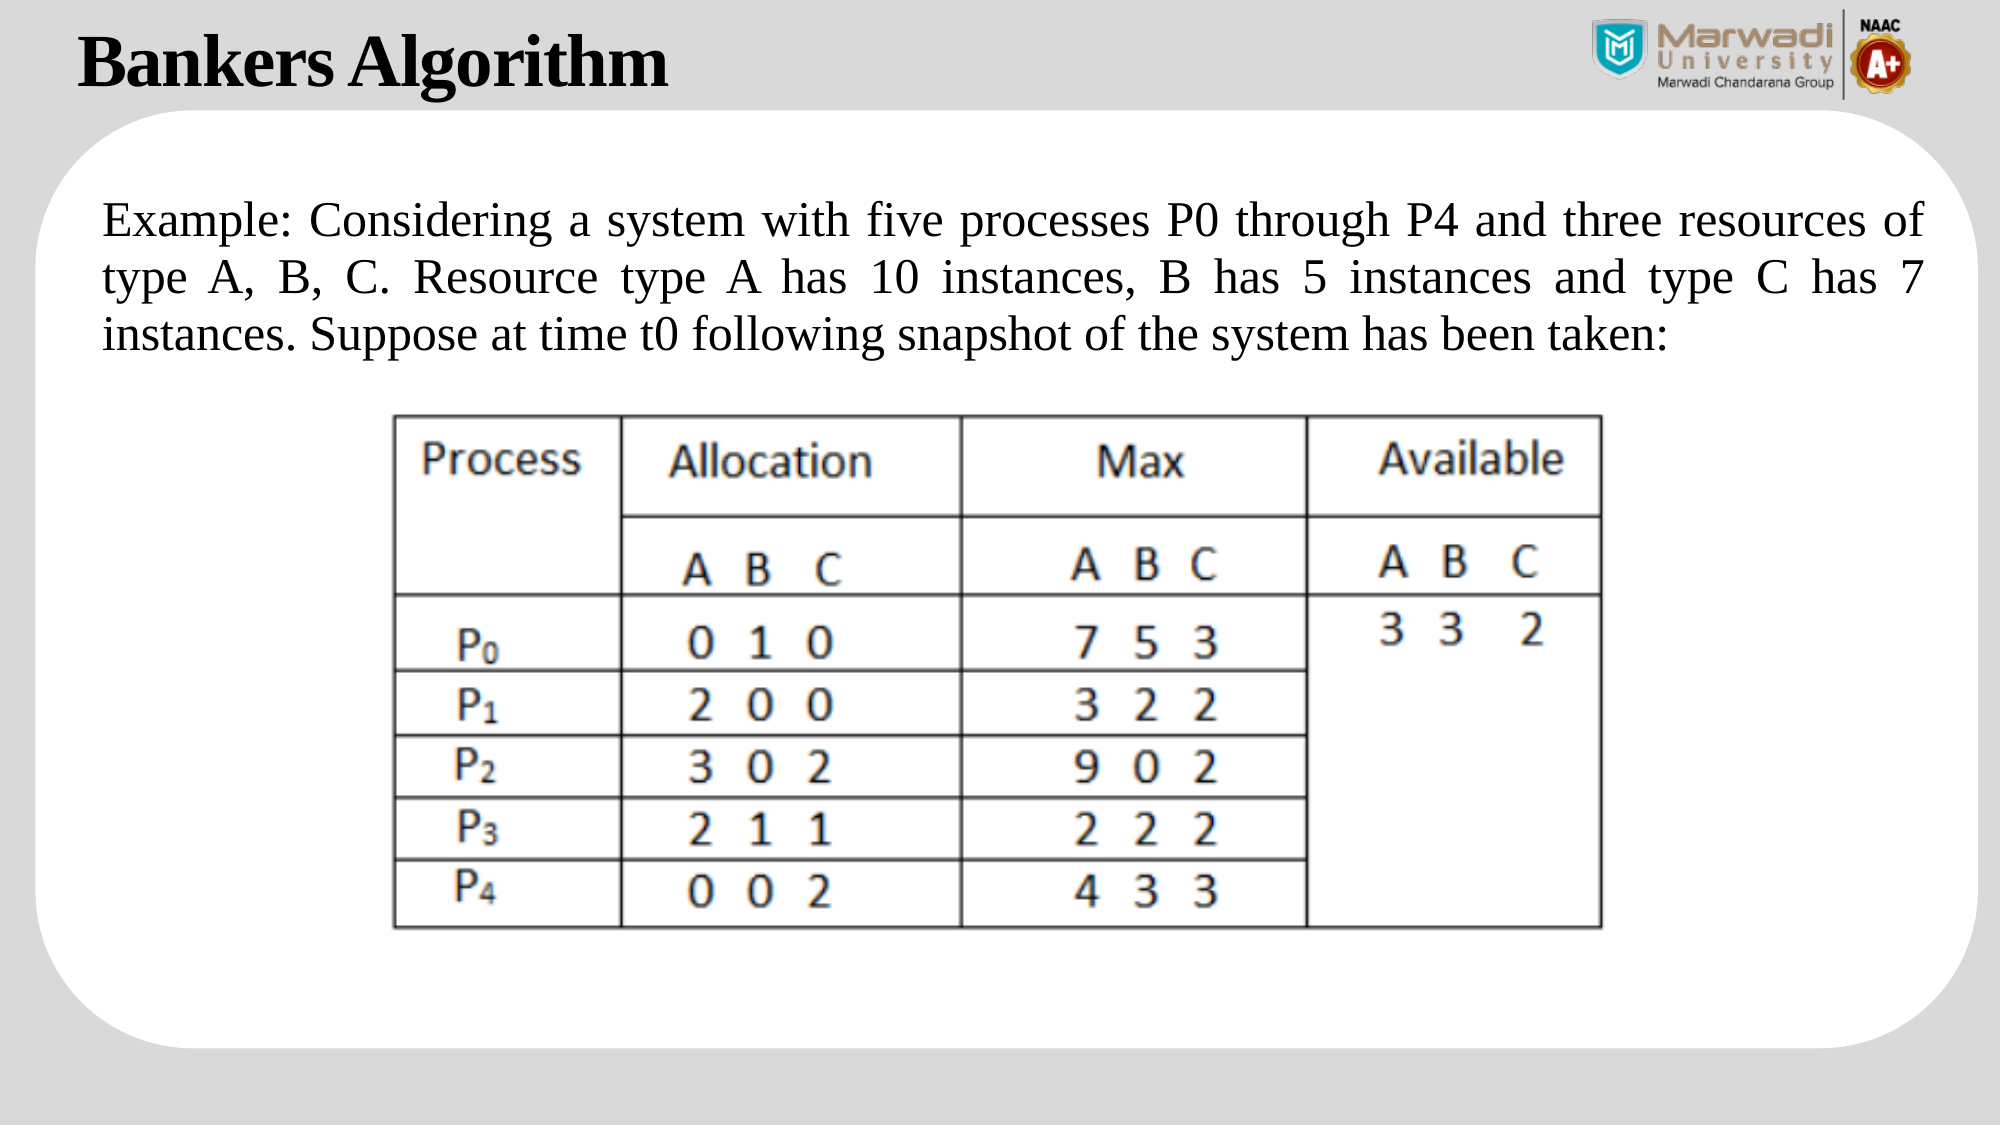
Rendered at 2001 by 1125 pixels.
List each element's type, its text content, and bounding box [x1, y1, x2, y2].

text_box Example: Considering a system with five processes P0 through P4 and three resources of type A, B, C. Resource type A has 10 instances, B has 5 instances and type C has 7 instances. Suppose at time t0 following snapshot of the system has been taken: [99, 187, 1925, 480]
text_box Bankers Algorithm [74, 9, 1393, 102]
picture [374, 413, 1626, 935]
picture [1575, 0, 1922, 134]
